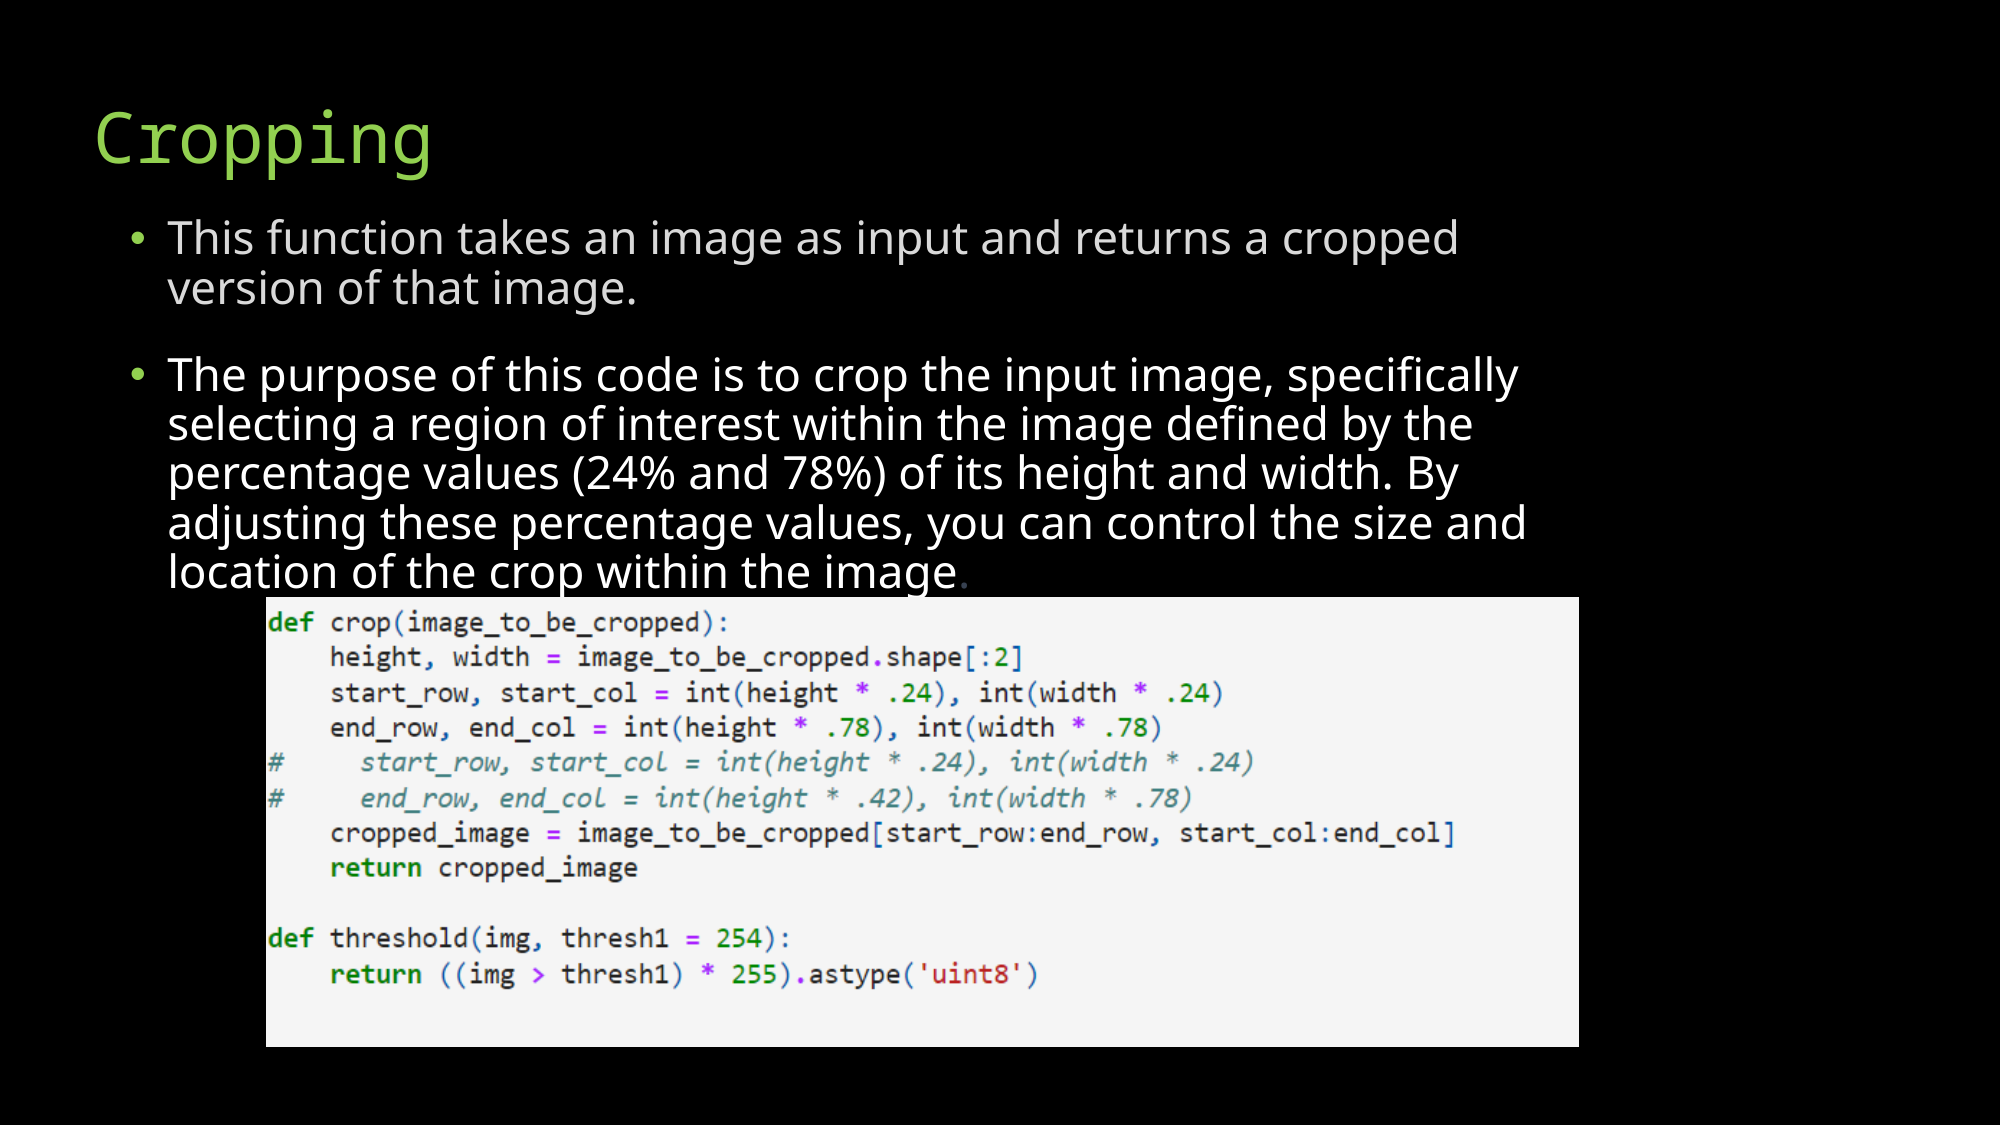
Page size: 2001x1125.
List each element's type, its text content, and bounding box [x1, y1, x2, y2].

title Cropping [78, 0, 1579, 187]
list This function takes an image as input and returns a cropped version of that image. The purpose of this code is to crop the input image, specifically selecting a region of interest within the image defined by the percentage values (24% and 78%) of its height and width. By adjusting these percentage values, you can control the size and location of the crop within the image. [114, 207, 1615, 908]
picture [266, 597, 1579, 1047]
